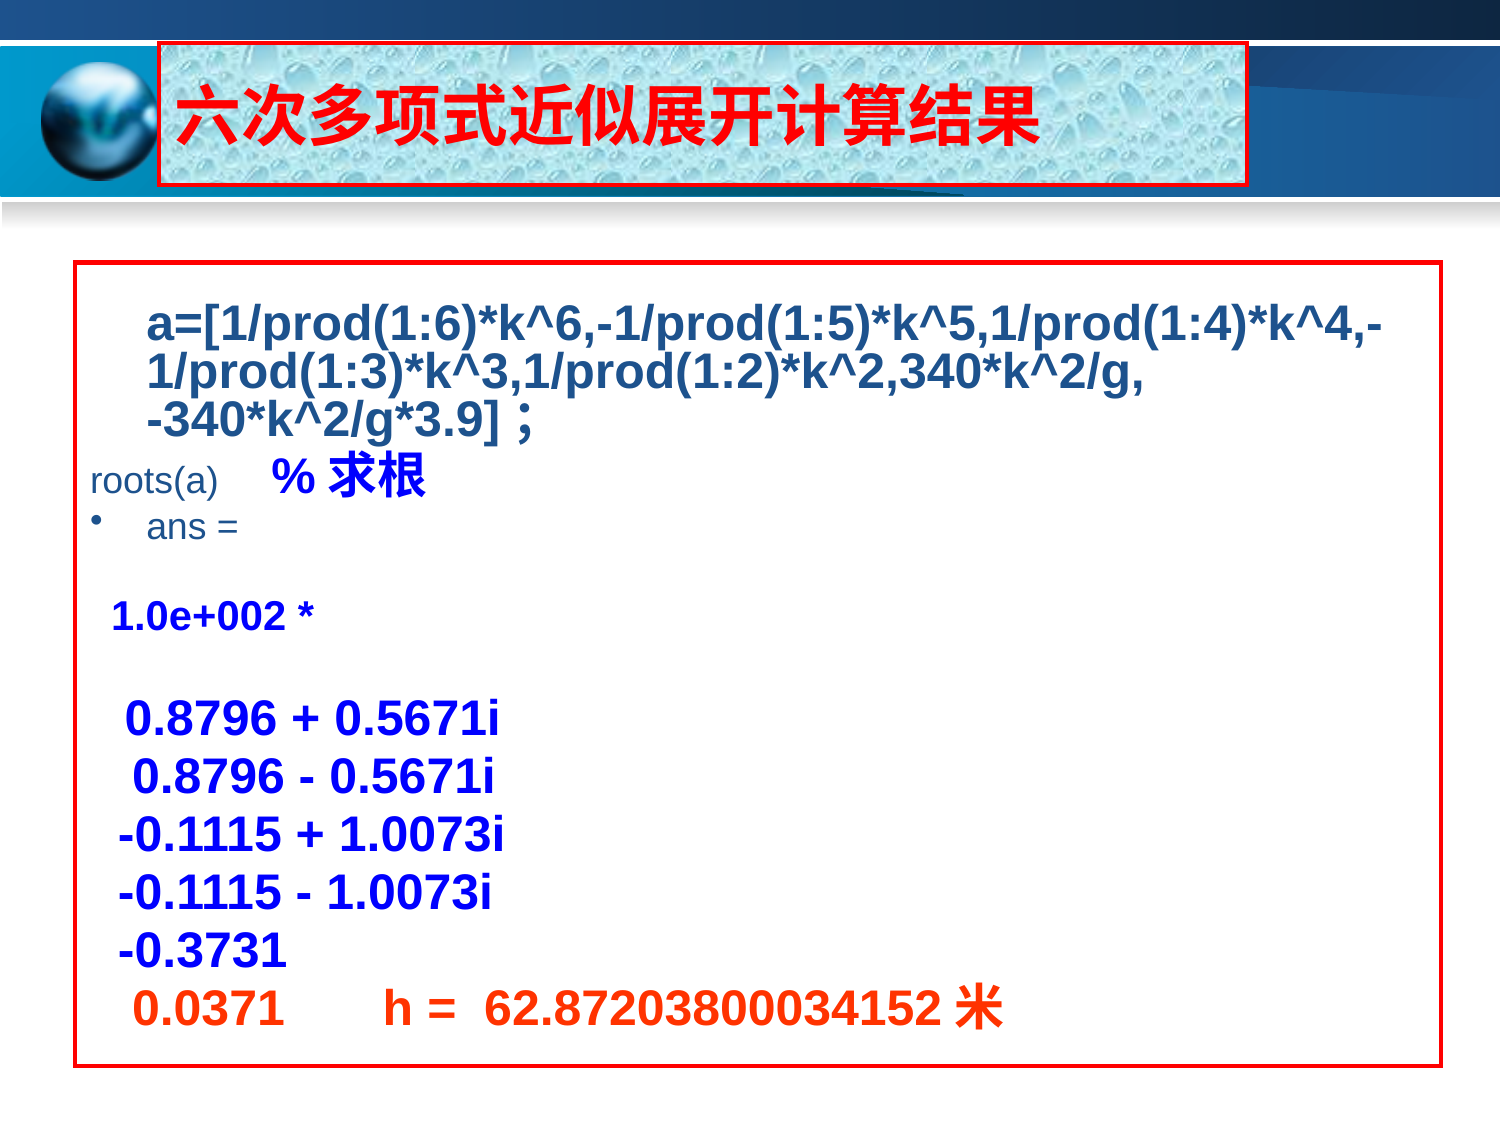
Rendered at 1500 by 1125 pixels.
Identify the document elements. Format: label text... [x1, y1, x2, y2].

title 六次多项式近似展开计算结果 [159, 42, 1247, 186]
picture [42, 47, 159, 186]
list a=[1/prod(1:6)*k^6,-1/prod(1:5)*k^5,1/prod(1:4)*k^4,-1/prod(1:3)*k^3,1/prod(1:2)*k^2,340*k^2/g, -340*k^2/g*3.9]； roots(a) %求根 ans = 1.0e+002 * 0.8796 + 0.5671i 0.8796 - 0.5671i -0.1115 + 1.0073i -0.1115 - 1.0073i -0.3731 0.0371 h = 62.87203800034152米 [75, 262, 1442, 1067]
